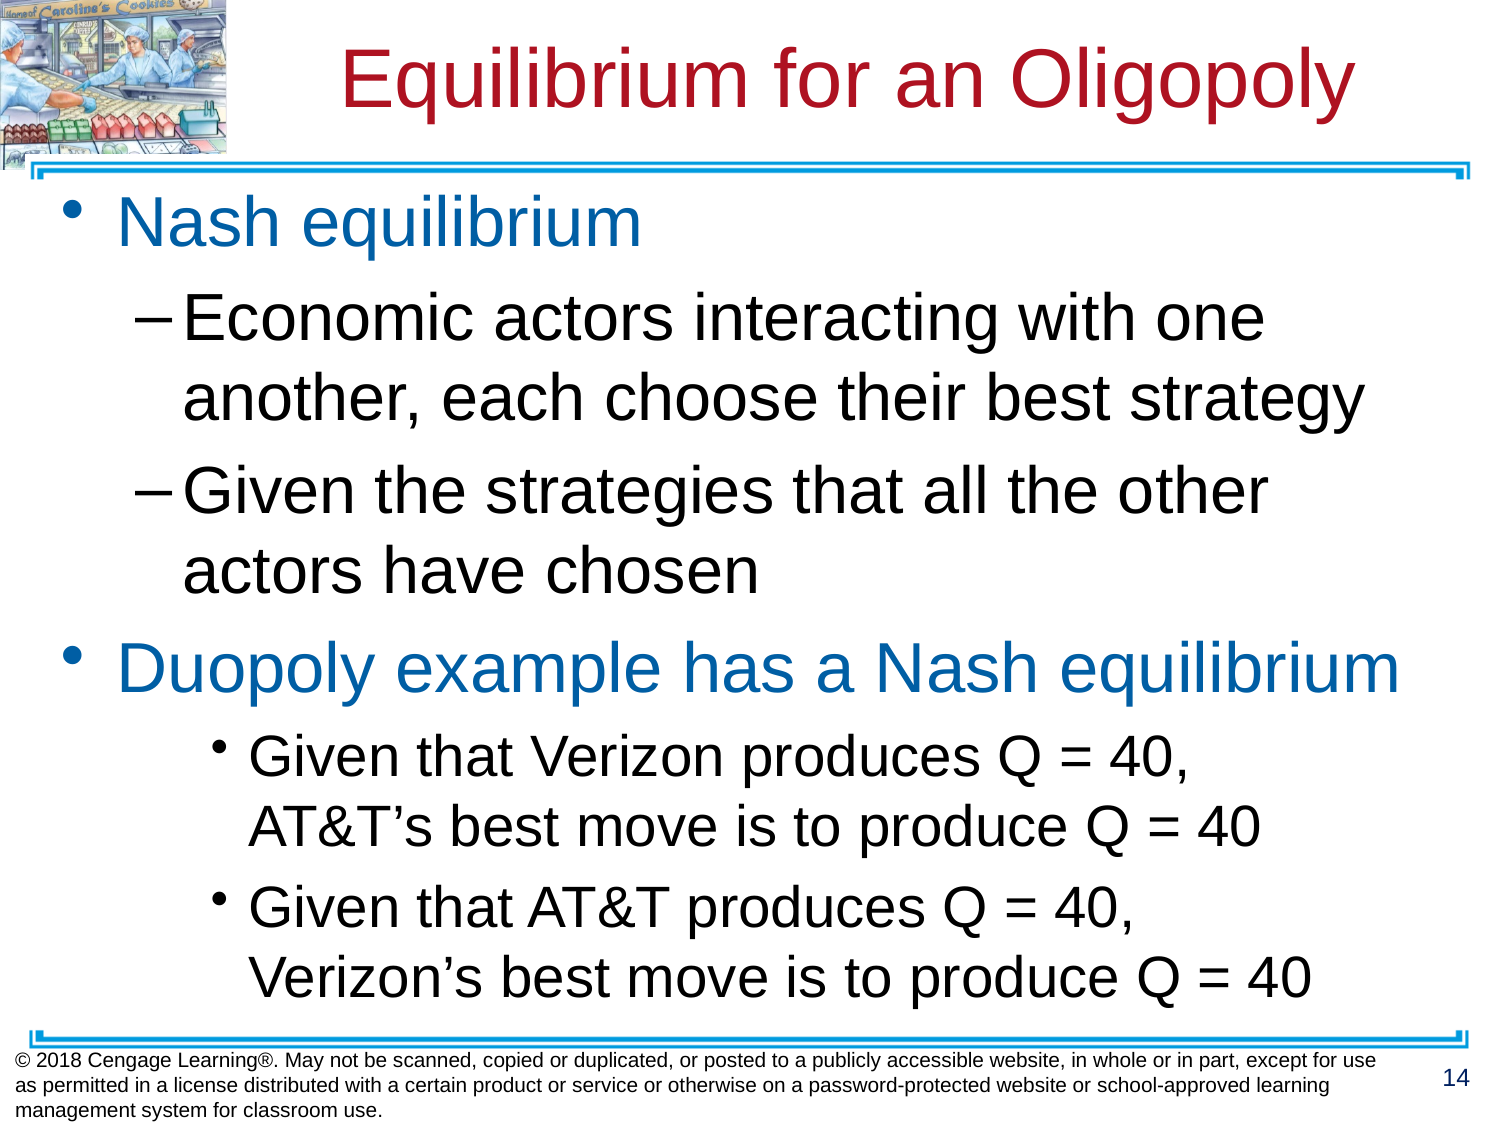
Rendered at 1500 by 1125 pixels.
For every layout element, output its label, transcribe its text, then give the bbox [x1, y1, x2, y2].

title Equilibrium for an Oligopoly [219, 16, 1500, 158]
picture [25, 1024, 45, 1043]
footer © 2018 Cengage Learning®. May not be scanned, copied or duplicated, or posted to a publicly accessible website, in whole or in part, except for use as permitted in a license distributed with a certain product or service or otherwise on a password-protected website or school-approved learning management system for classroom use. [0, 1043, 1412, 1125]
picture [1455, 1024, 1475, 1053]
slide_number 14 [1412, 1052, 1500, 1117]
list Nash equilibrium Economic actors interacting with one another, each choose their best strategy Given the strategies that all the other actors have chosen Duopoly example has a Nash equilibrium Given that Verizon produces Q = 40, AT&T’s best move is to produce Q = 40 Given that AT&T produces Q = 40, Verizon’s best move is to produce Q = 40 [45, 168, 1455, 1055]
picture [0, 0, 1475, 186]
